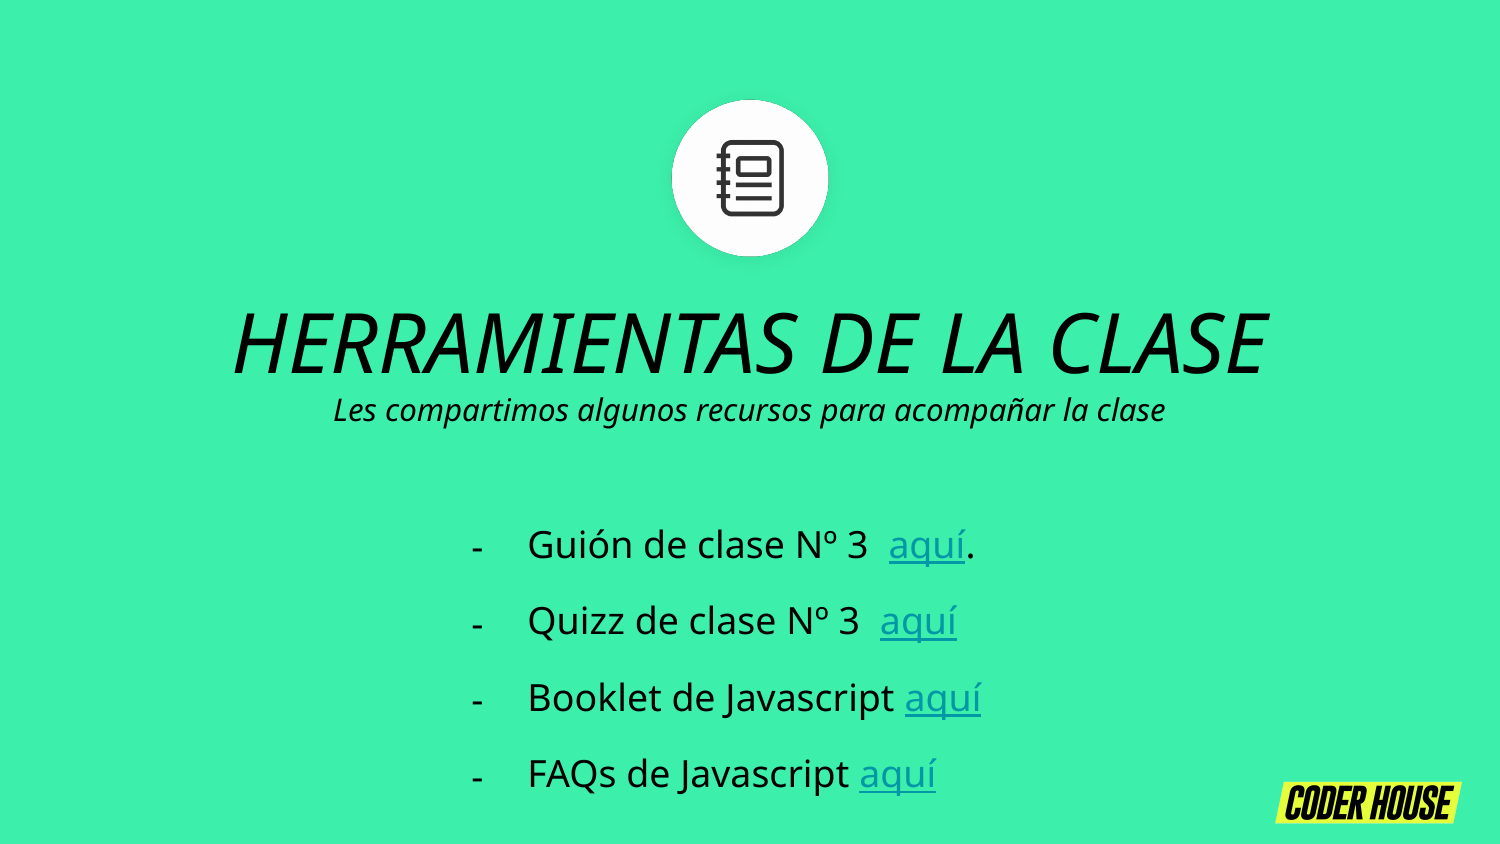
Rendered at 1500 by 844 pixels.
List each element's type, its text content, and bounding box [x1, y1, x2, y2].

text_box HERRAMIENTAS DE LA CLASE Les compartimos algunos recursos para acompañar la clase [132, 275, 1368, 454]
text_box Guión de clase Nº 3 aquí. Quizz de clase Nº 3 aquí Booklet de Javascript aquí FAQs de Javascript aquí [437, 480, 1063, 817]
picture [1270, 775, 1466, 830]
picture [652, 80, 848, 276]
